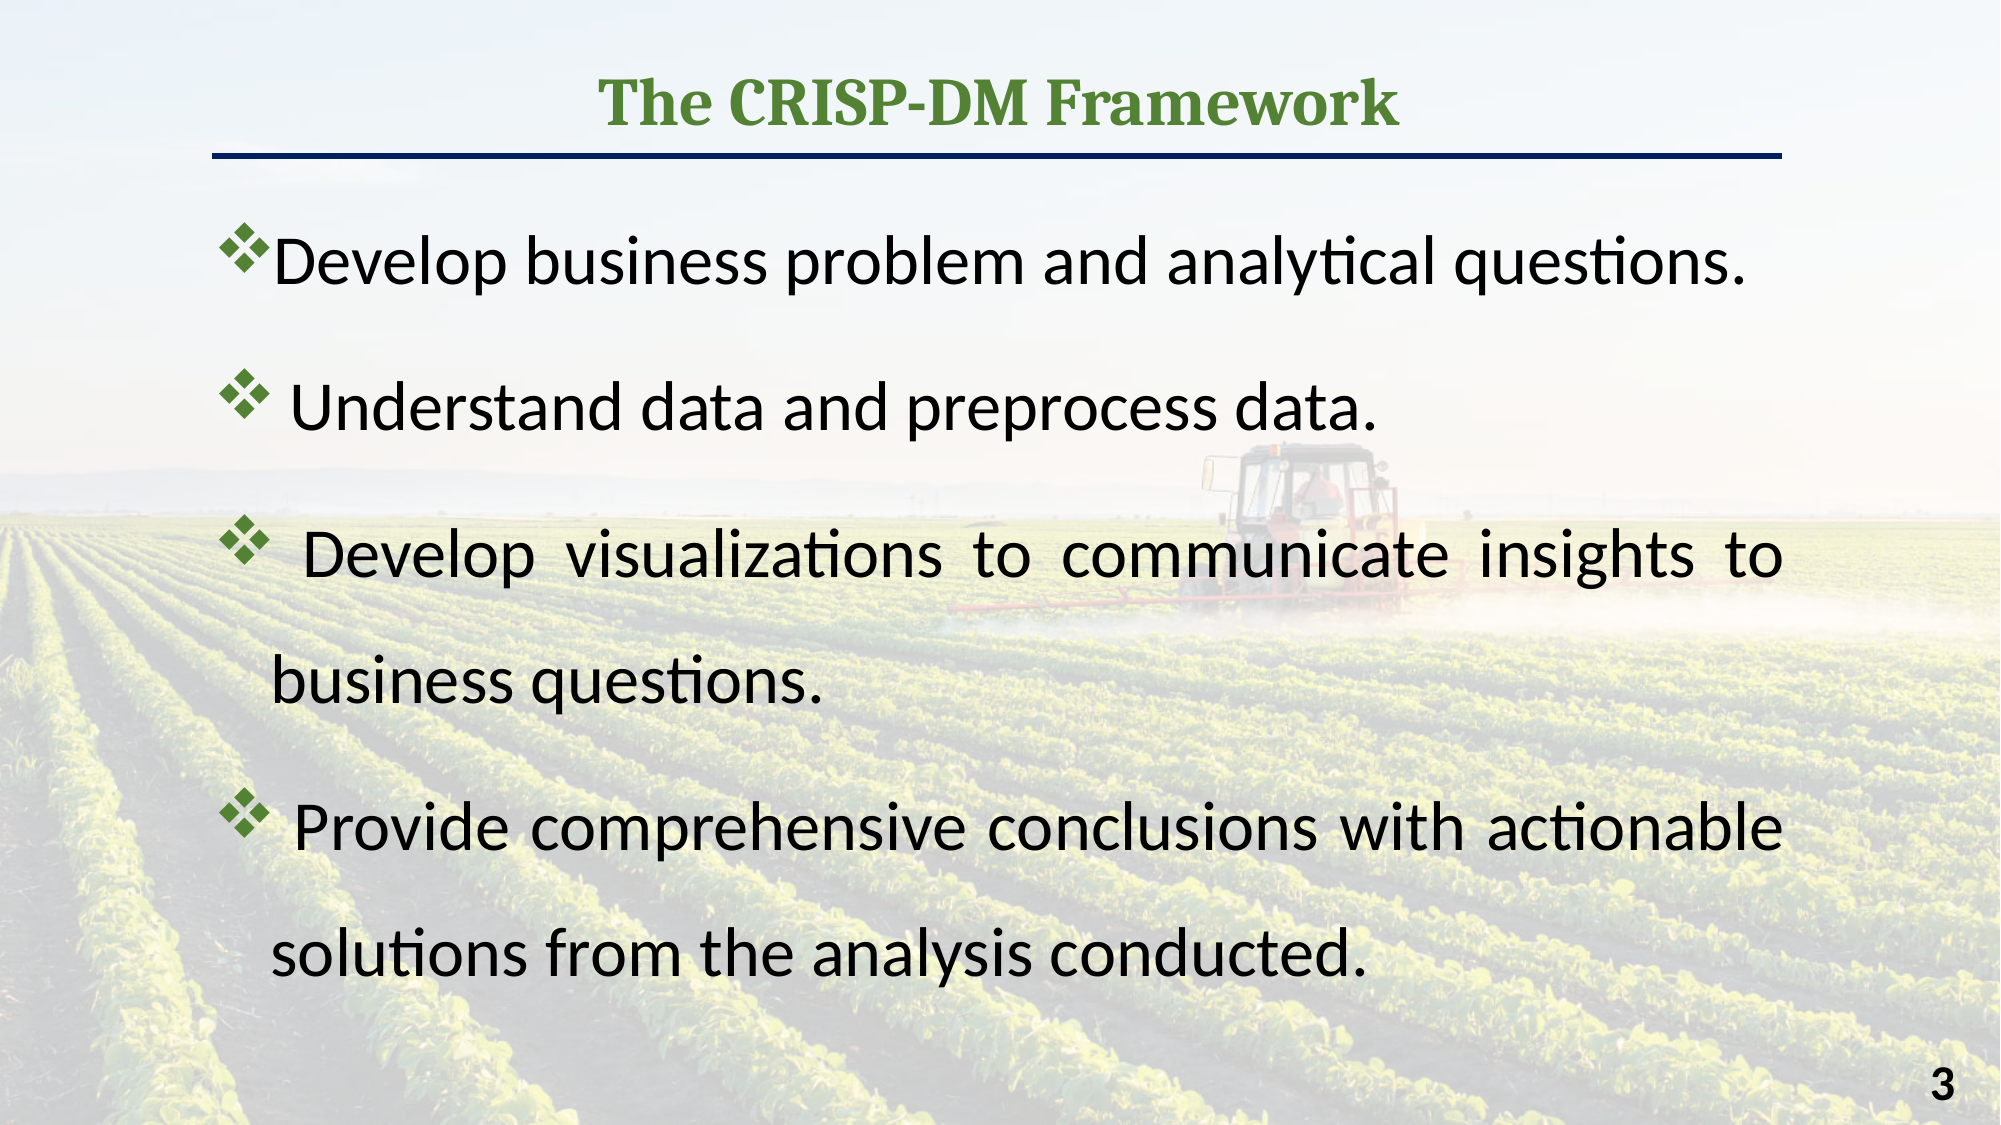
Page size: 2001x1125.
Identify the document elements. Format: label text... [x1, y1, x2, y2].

text_box 3 [1885, 1043, 2000, 1118]
title The CRISP-DM Framework [557, 42, 1441, 148]
subtitle Develop business problem and analytical questions. Understand data and preprocess data. Develop visualizations to communicate insights to business questions. Provide comprehensive conclusions with actionable solutions from the analysis conducted. [198, 164, 1802, 1083]
